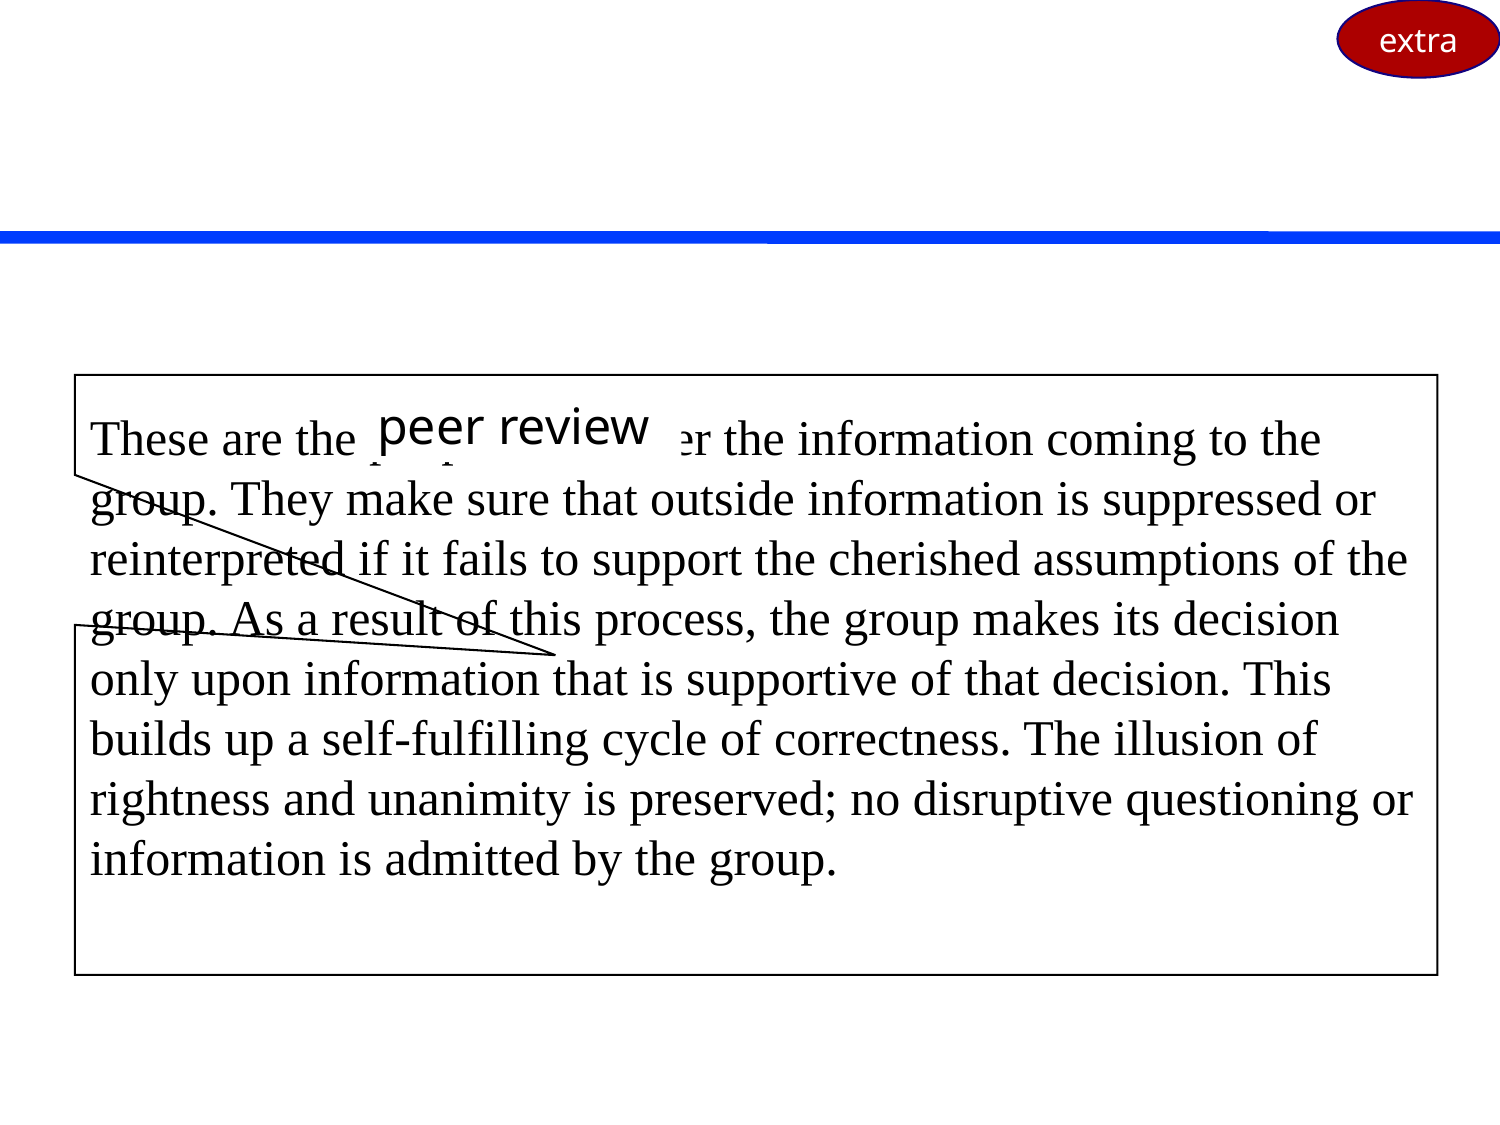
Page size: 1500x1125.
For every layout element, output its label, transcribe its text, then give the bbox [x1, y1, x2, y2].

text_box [74, 374, 1438, 976]
text_box extra [1337, 0, 1500, 78]
